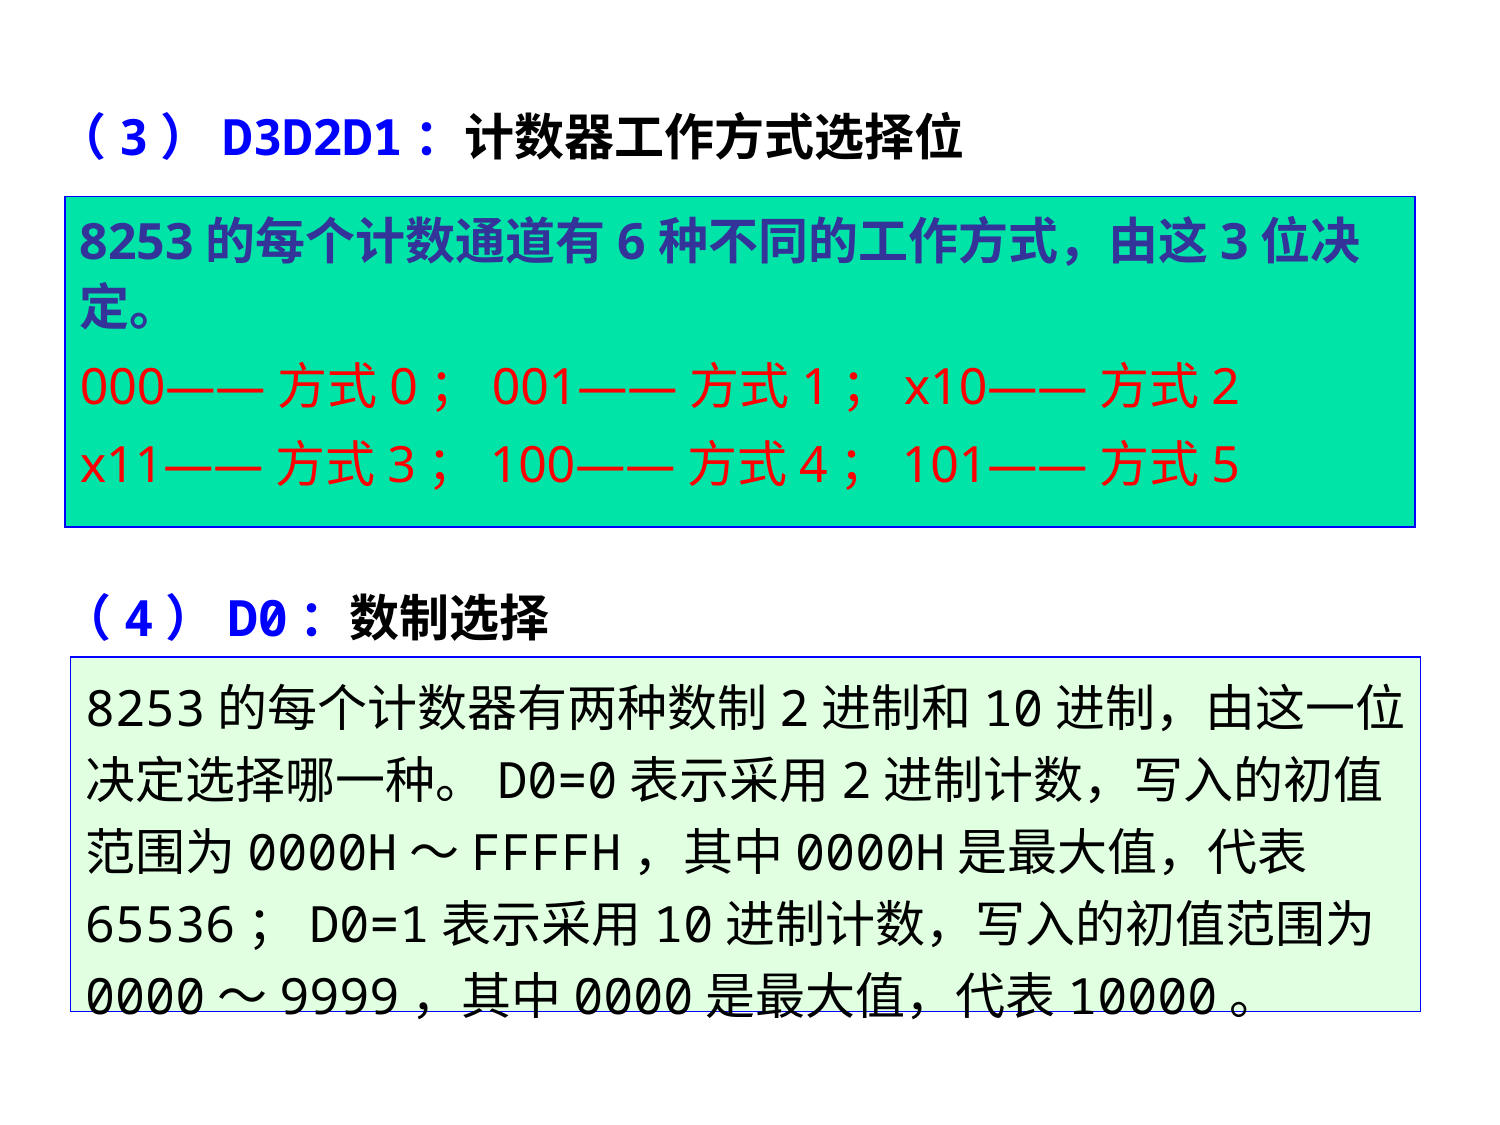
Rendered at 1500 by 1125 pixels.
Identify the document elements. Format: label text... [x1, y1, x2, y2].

text_box （3）D3D2D1：计数器工作方式选择位 [41, 97, 980, 173]
text_box （4）D0：数制选择 [47, 585, 565, 655]
list 8253的每个计数通道有6种不同的工作方式，由这3位决定。 000——方式0；001——方式1；x10——方式2 x11——方式3；100——方式4；101——方式5 [64, 196, 1416, 528]
text_box 8253的每个计数器有两种数制2进制和10进制，由这一位决定选择哪一种。D0=0表示采用2进制计数，写入的初值范围为0000H～FFFFH，其中0000H是最大值，代表65536；D0=1表示采用10进制计数，写入的初值范围为0000～9999，其中0000是最大值，代表10000。 [70, 656, 1421, 1012]
